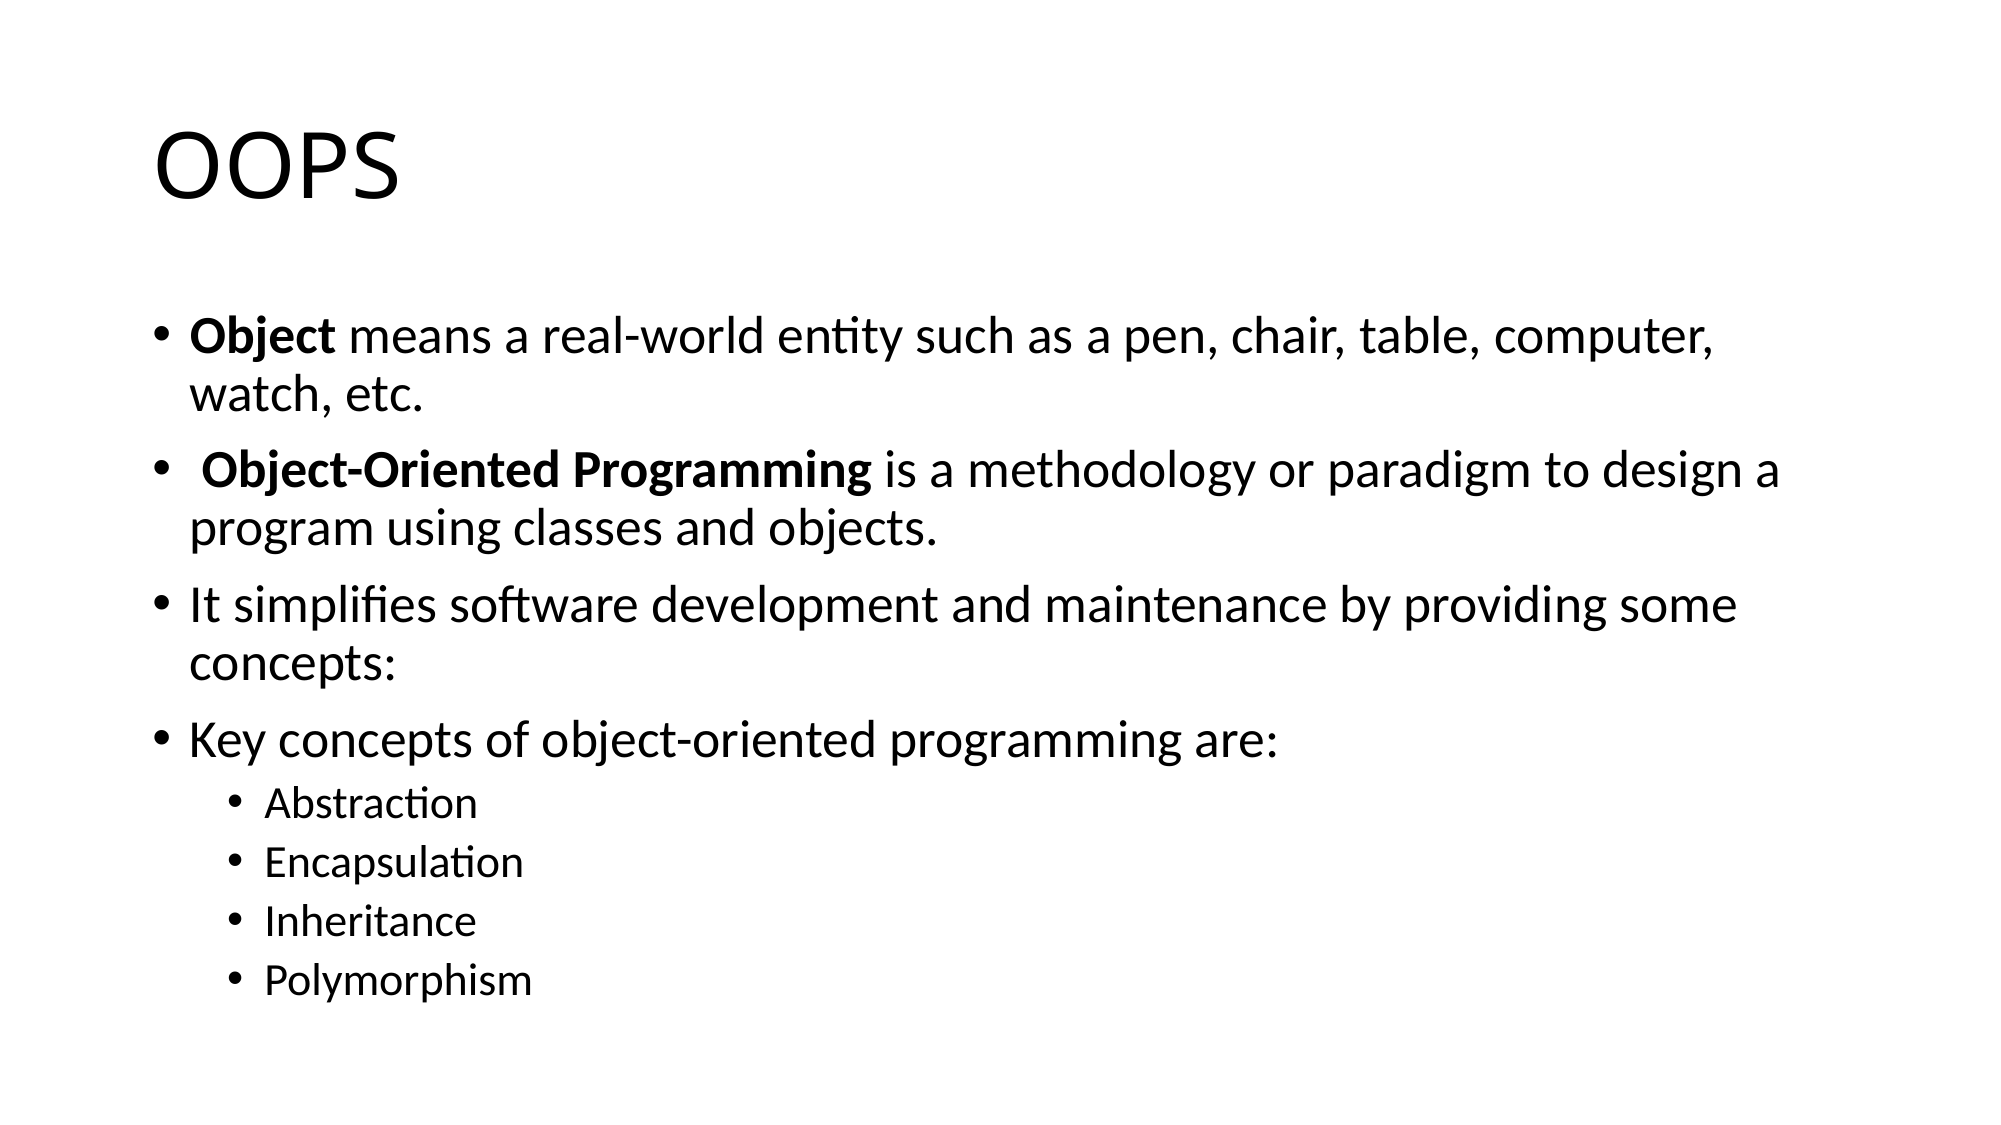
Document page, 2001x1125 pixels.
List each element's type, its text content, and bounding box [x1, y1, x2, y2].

title OOPS [137, 59, 1863, 278]
list Object means a real-world entity such as a pen, chair, table, computer, watch, etc. Object-Oriented Programming is a methodology or paradigm to design a program using classes and objects. It simplifies software development and maintenance by providing some concepts: Key concepts of object-oriented programming are: Abstraction Encapsulation Inheritance Polymorphism [137, 299, 1863, 1014]
